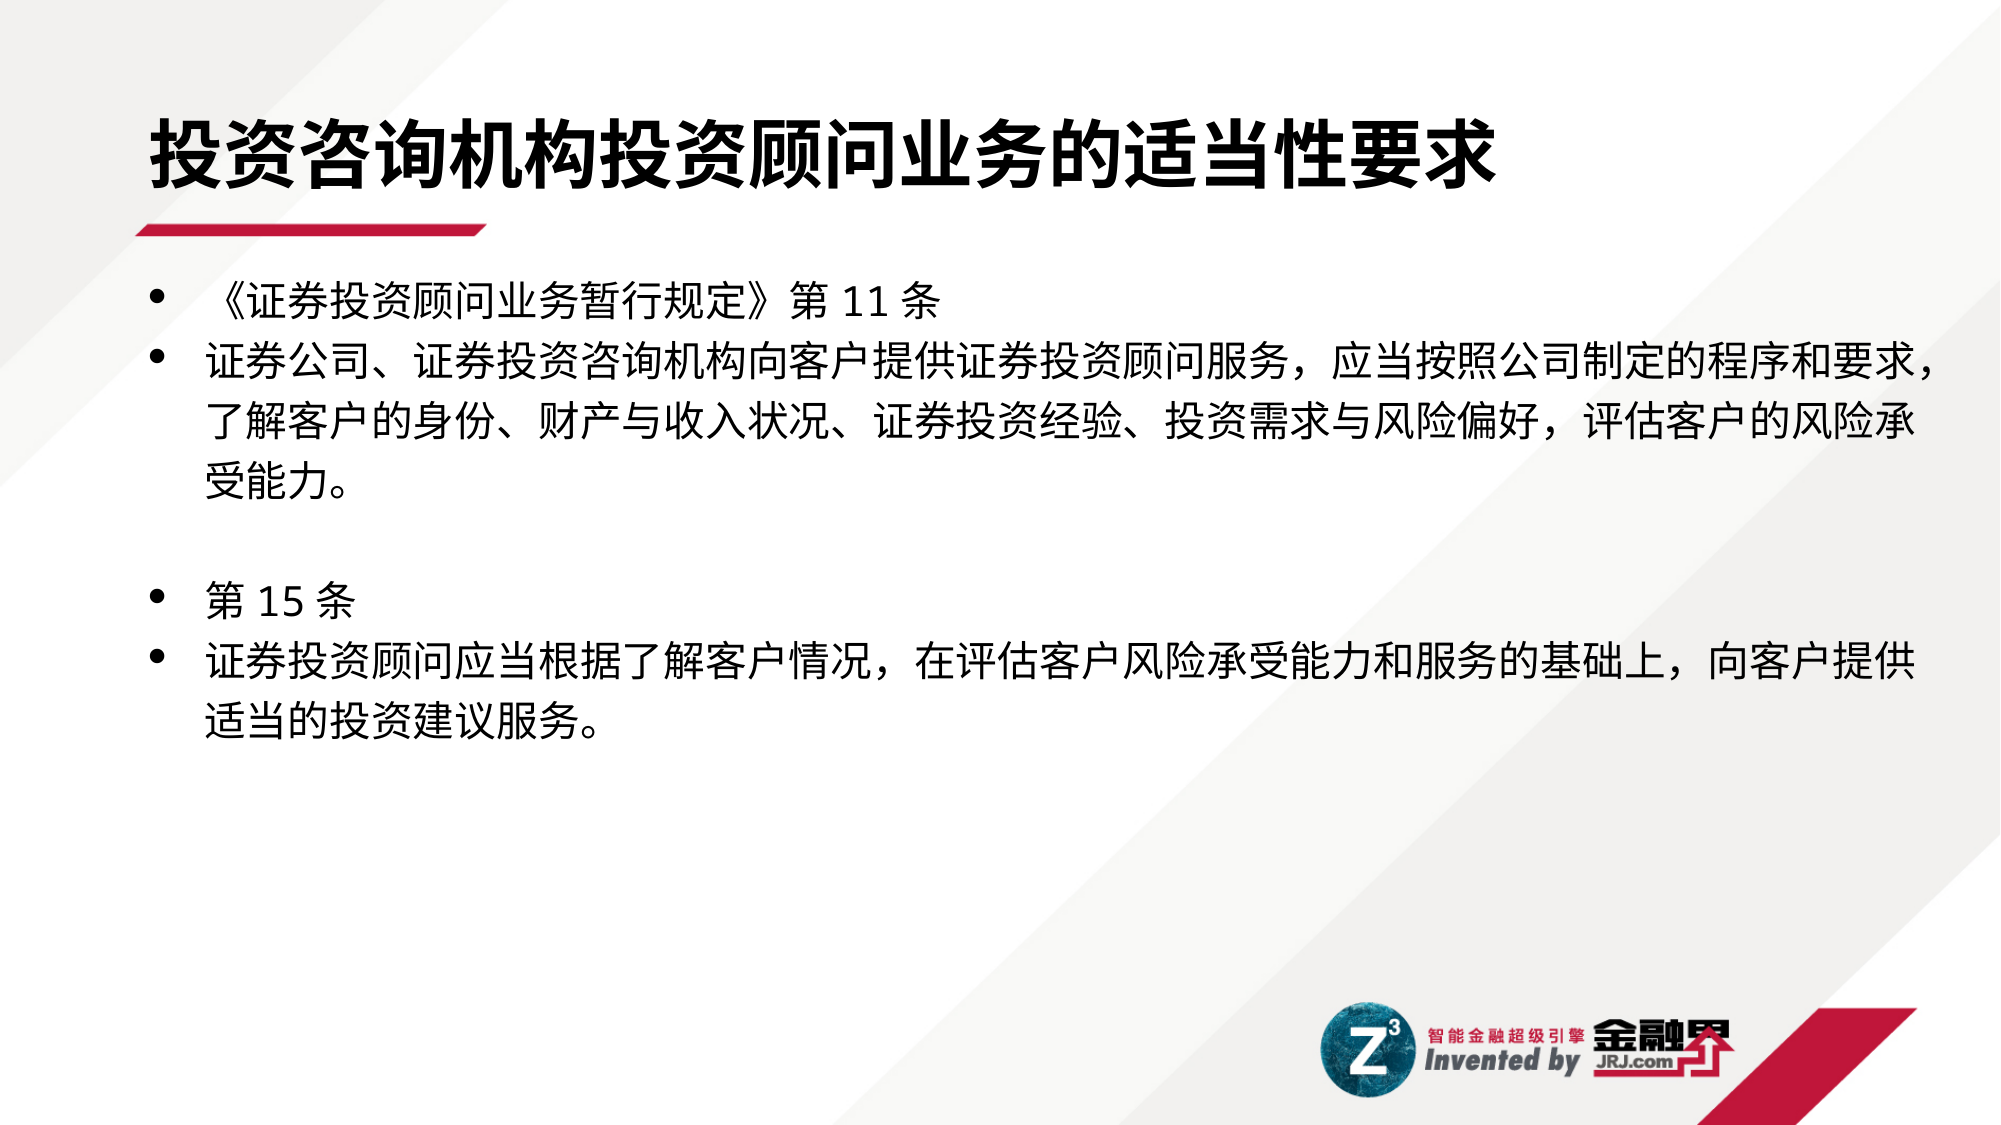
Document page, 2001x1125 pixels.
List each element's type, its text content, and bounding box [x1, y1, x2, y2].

text_box 《证券投资顾问业务暂行规定》第11条 证券公司、证券投资咨询机构向客户提供证券投资顾问服务，应当按照公司制定的程序和要求，了解客户的身份、财产与收入状况、证券投资经验、投资需求与风险偏好，评估客户的风险承受能力。 第15条 证券投资顾问应当根据了解客户情况，在评估客户风险承受能力和服务的基础上，向客户提供适当的投资建议服务。 [133, 257, 1962, 753]
picture [0, 0, 2001, 1125]
title 投资咨询机构投资顾问业务的适当性要求 [133, 106, 1541, 211]
